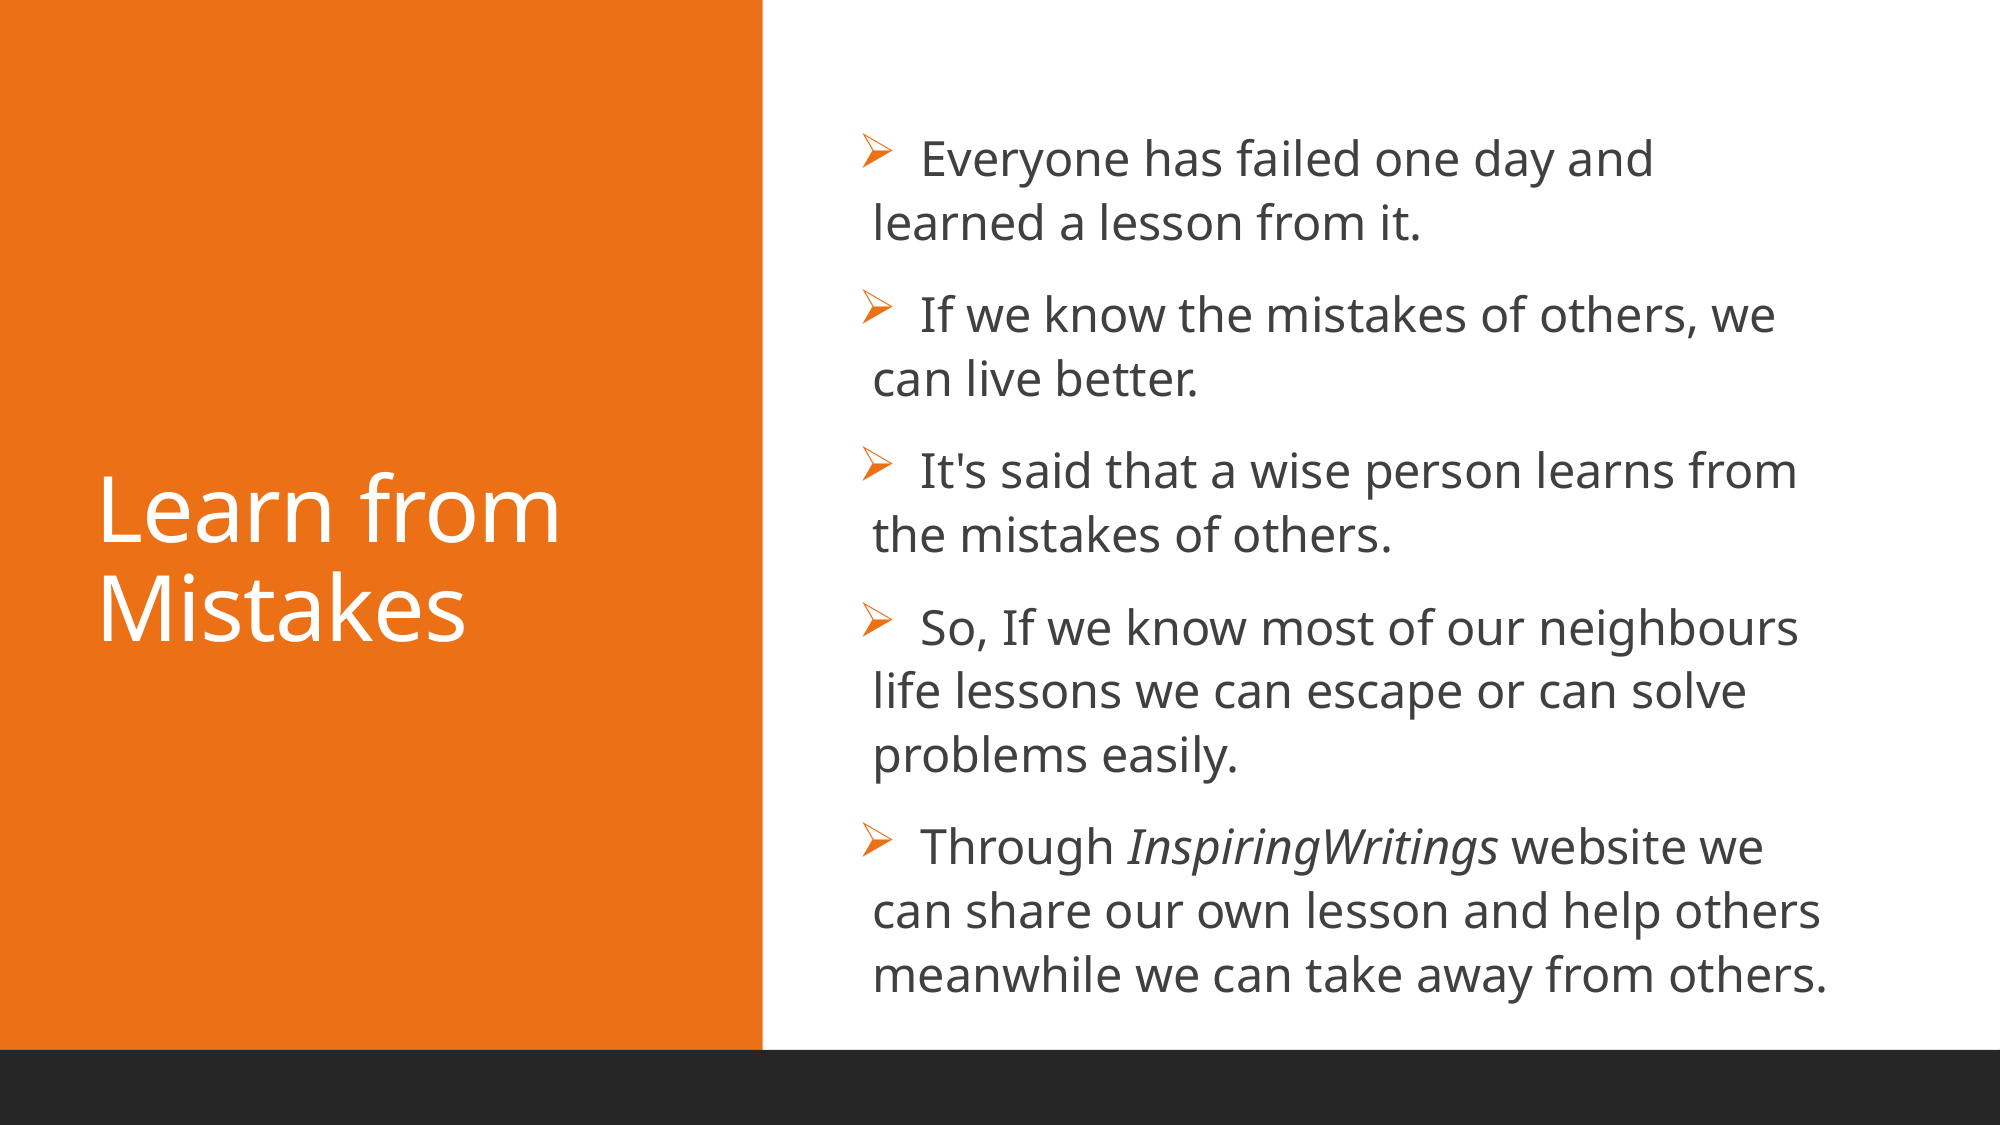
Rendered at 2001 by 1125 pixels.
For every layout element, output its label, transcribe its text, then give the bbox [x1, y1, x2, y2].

title Learn from Mistakes [80, 99, 679, 1026]
list Everyone has failed one day and learned a lesson from it. If we know the mistakes of others, we can live better. It's said that a wise person learns from the mistakes of others. So, If we know most of our neighbours life lessons we can escape or can solve problems easily. Through InspiringWritings website we can share our own lesson and help others meanwhile we can take away from others. [858, 99, 1830, 1026]
text_box [0, 1049, 2000, 1125]
text_box [0, 0, 764, 1049]
text_box [764, 0, 2000, 1049]
